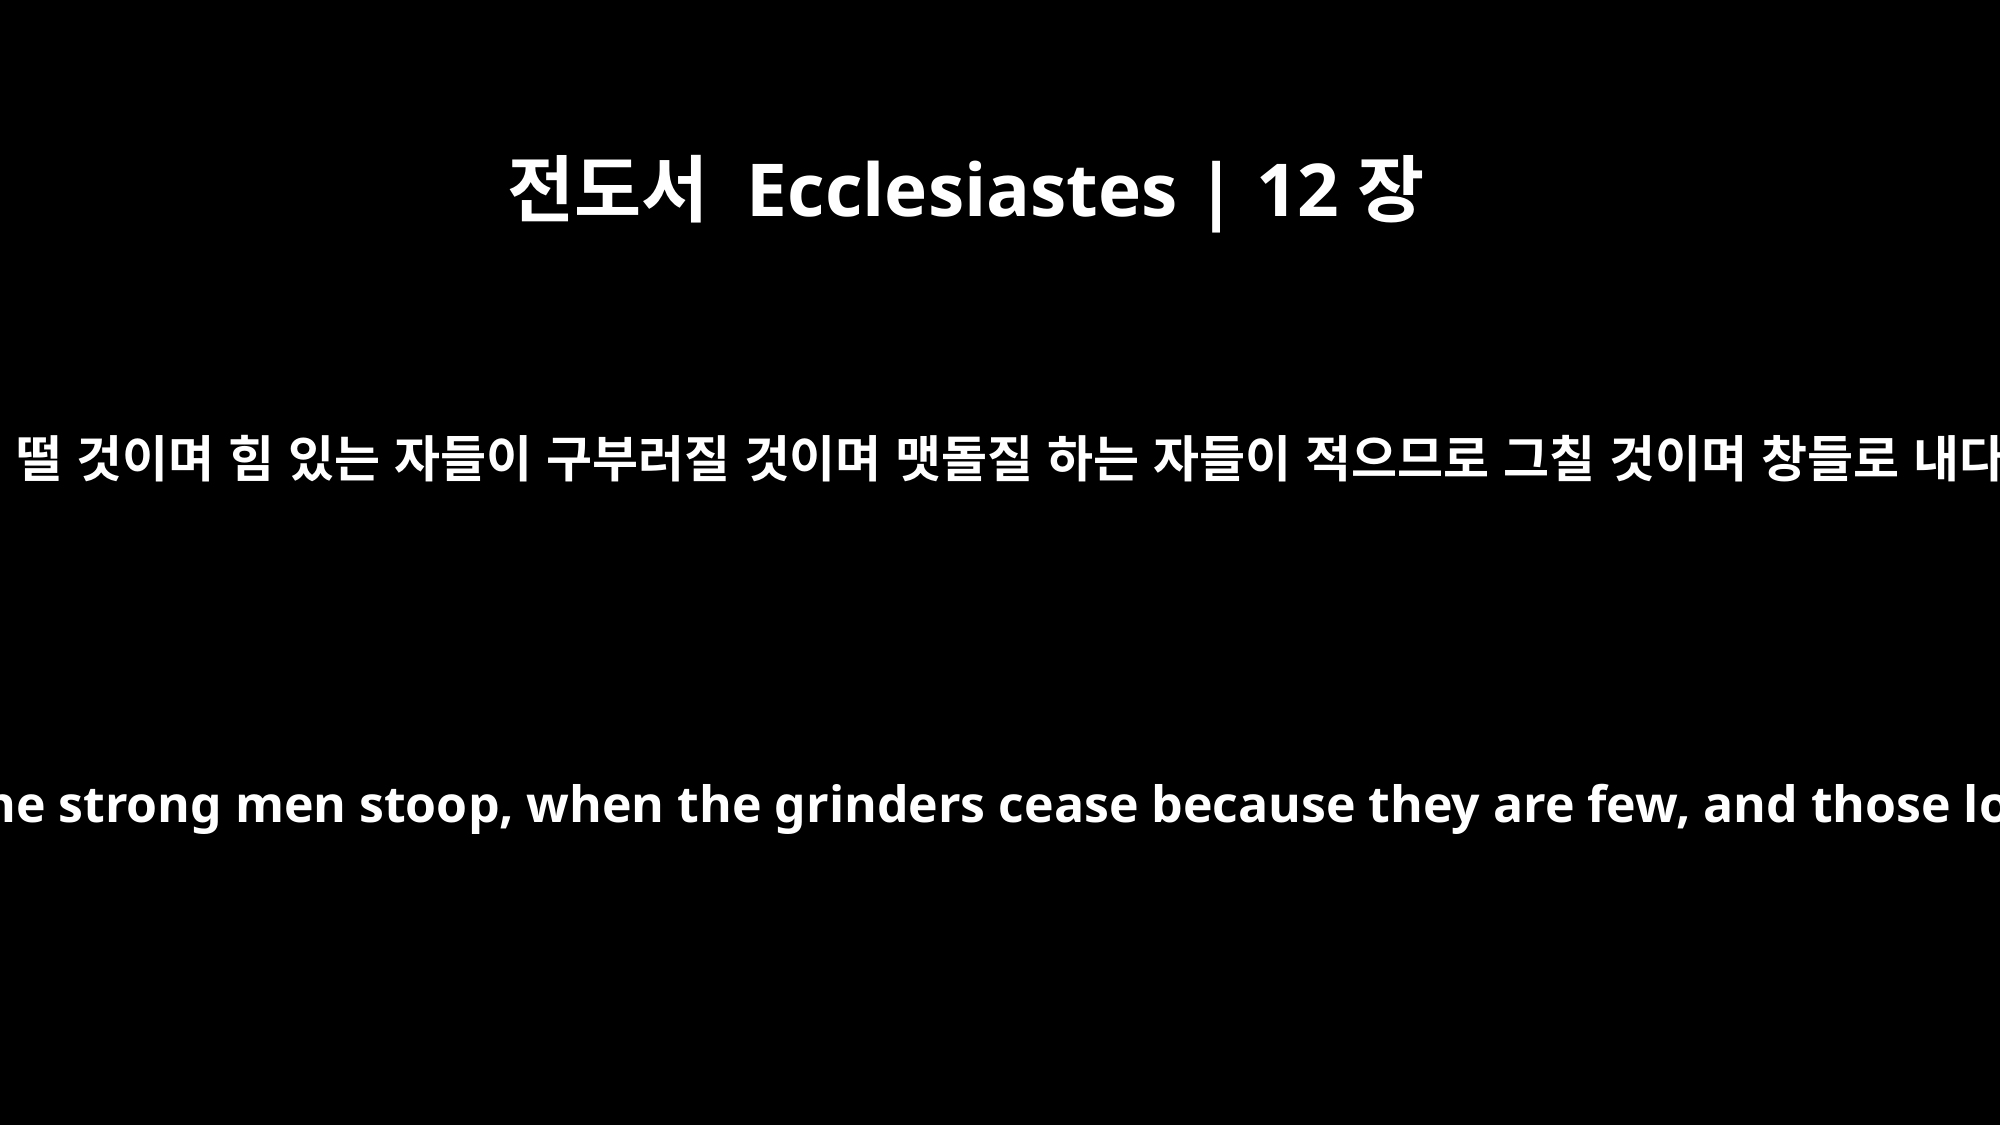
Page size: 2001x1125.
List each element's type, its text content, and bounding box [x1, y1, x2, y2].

text_box when the keepers of the house tremble, and the strong men stoop, when the grinders cease because they are few, and those looking through the windows grow dim; [0, 764, 2000, 840]
text_box 전도서 Ecclesiastes | 12장 [492, 136, 1440, 239]
text_box 3 그런 날에는 집을 지키는 자들이 떨 것이며 힘 있는 자들이 구부러질 것이며 맷돌질 하는 자들이 적으므로 그칠 것이며 창들로 내다 보는 자가 어두워질 것이며 [0, 359, 2000, 495]
